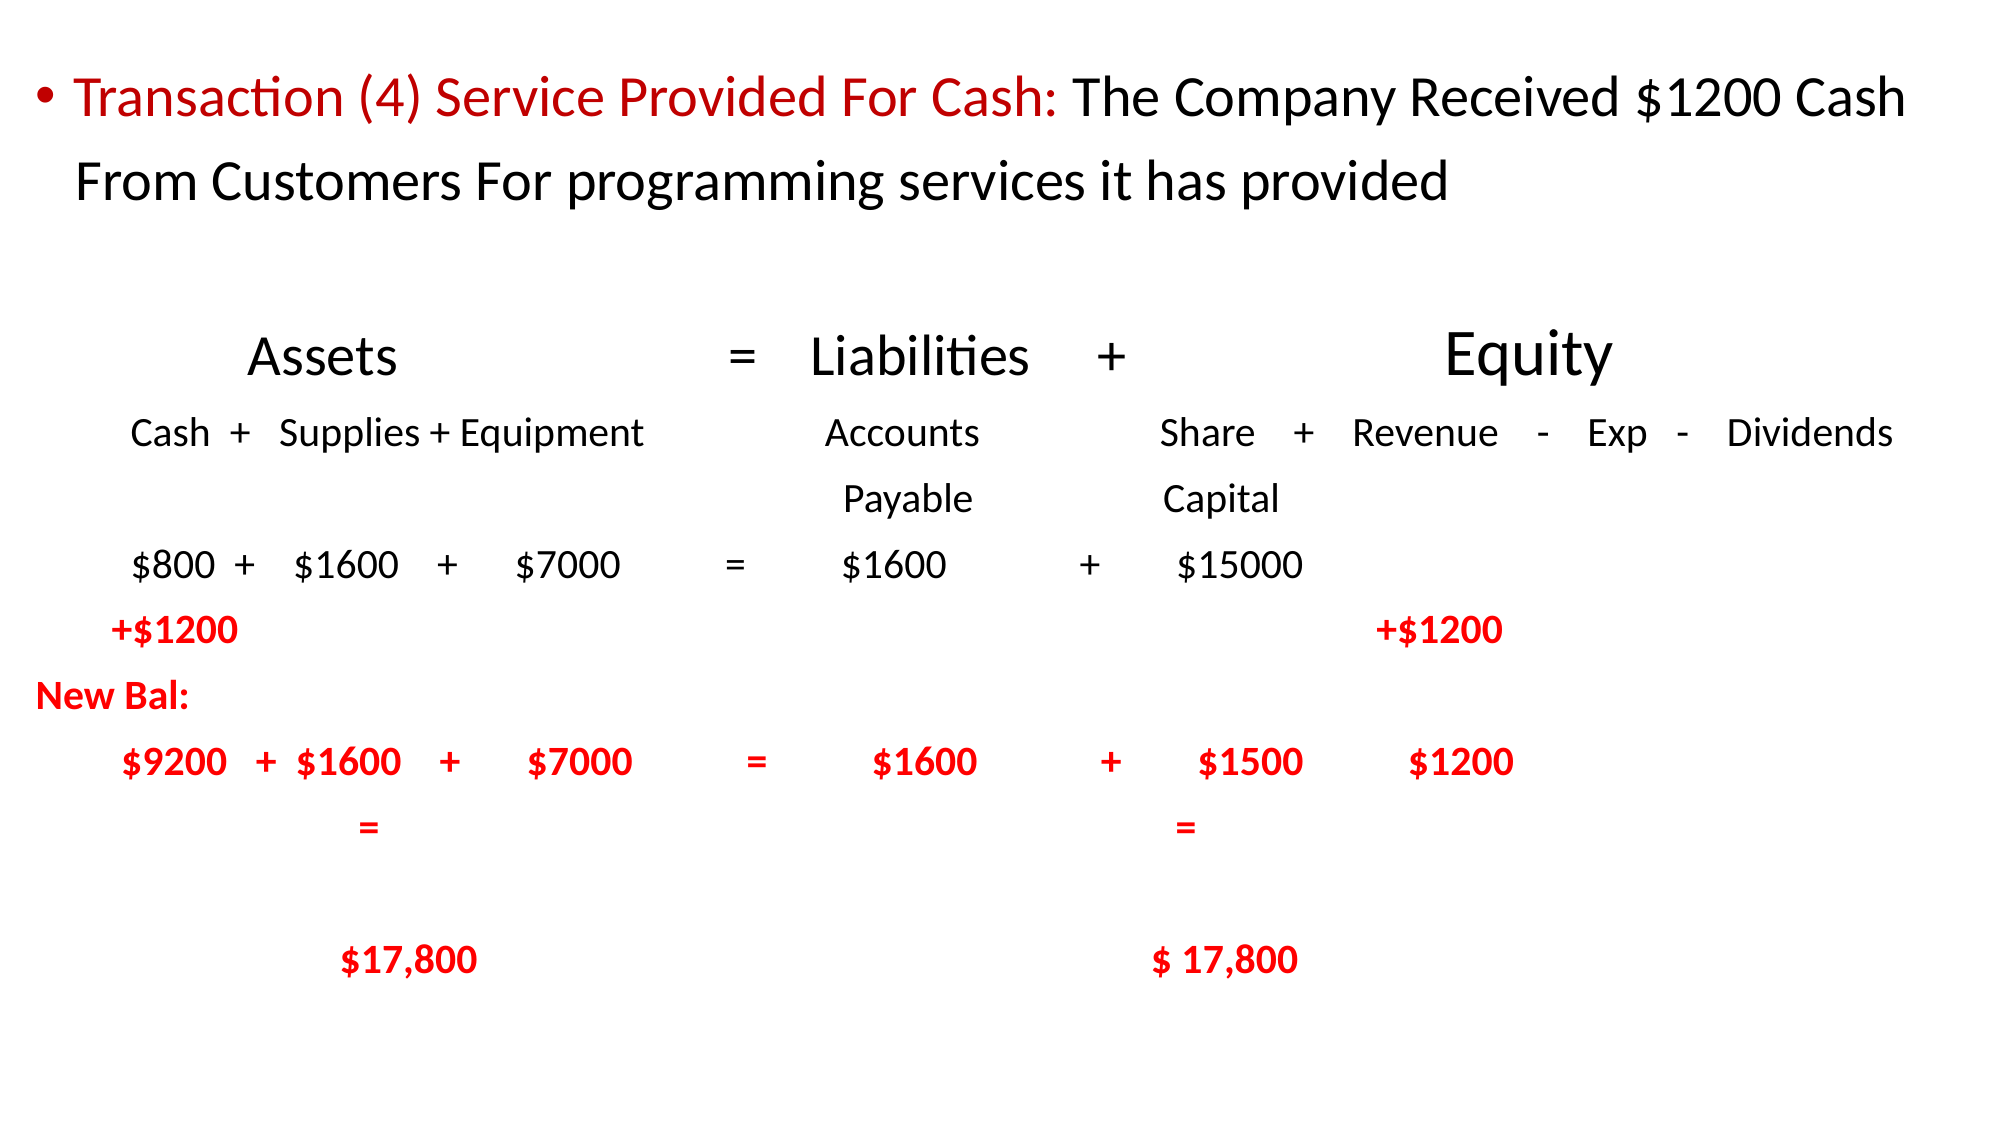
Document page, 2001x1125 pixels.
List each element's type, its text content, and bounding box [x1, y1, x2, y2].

list Transaction (4) Service Provided For Cash: The Company Received $1200 Cash From Customers For programming services it has provided Assets = Liabilities + Equity Cash + Supplies + Equipment Accounts Share + Revenue - Exp - Dividends Payable Capital $800 + $1600 + $7000 = $1600 + $15000 +$1200 +$1200 New Bal: $9200 + $1600 + $7000 = $1600 + $1500 $1200 = = $17,800 $ 17,800 [20, 58, 1980, 1125]
